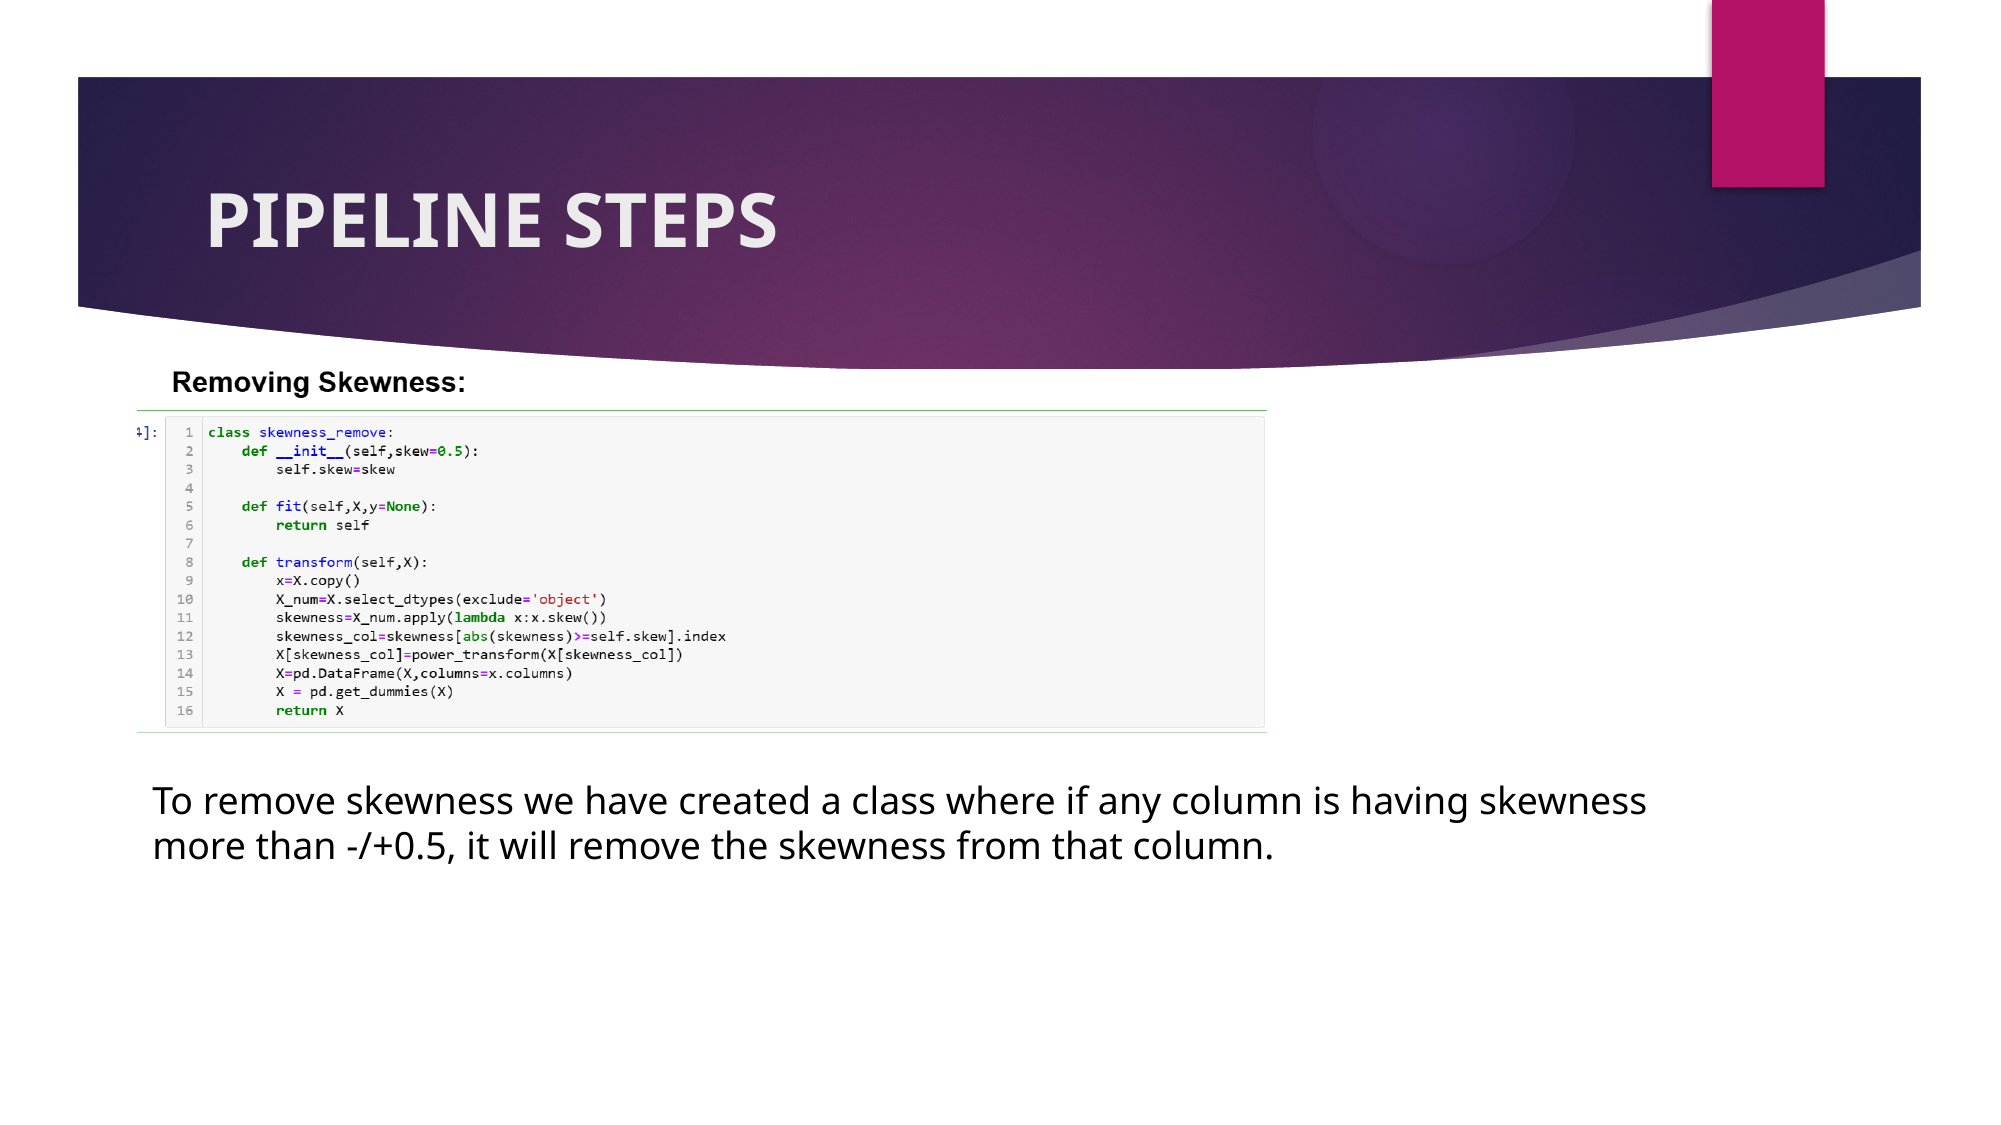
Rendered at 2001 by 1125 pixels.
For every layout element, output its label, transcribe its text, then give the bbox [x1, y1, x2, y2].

picture [137, 369, 1267, 738]
title PIPELINE STEPS [189, 159, 1627, 276]
text_box To remove skewness we have created a class where if any column is having skewness more than -/+0.5, it will remove the skewness from that column. [137, 769, 1687, 875]
